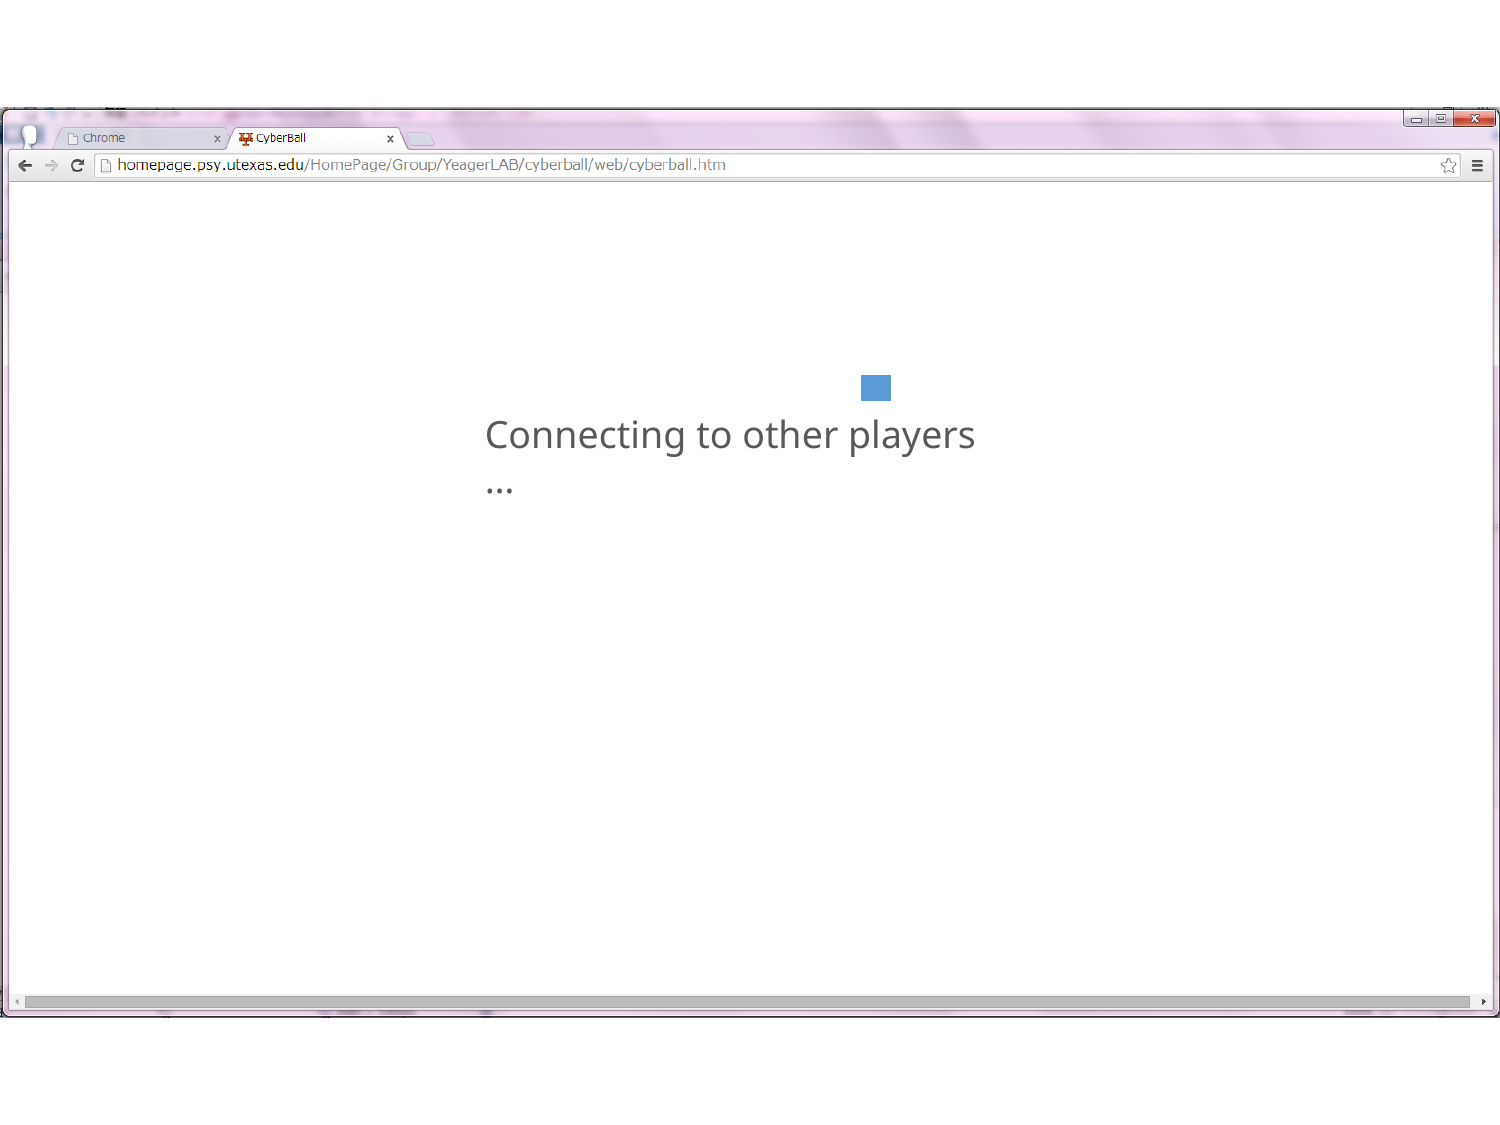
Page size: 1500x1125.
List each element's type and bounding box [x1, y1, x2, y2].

text_box [0, 107, 1500, 1018]
